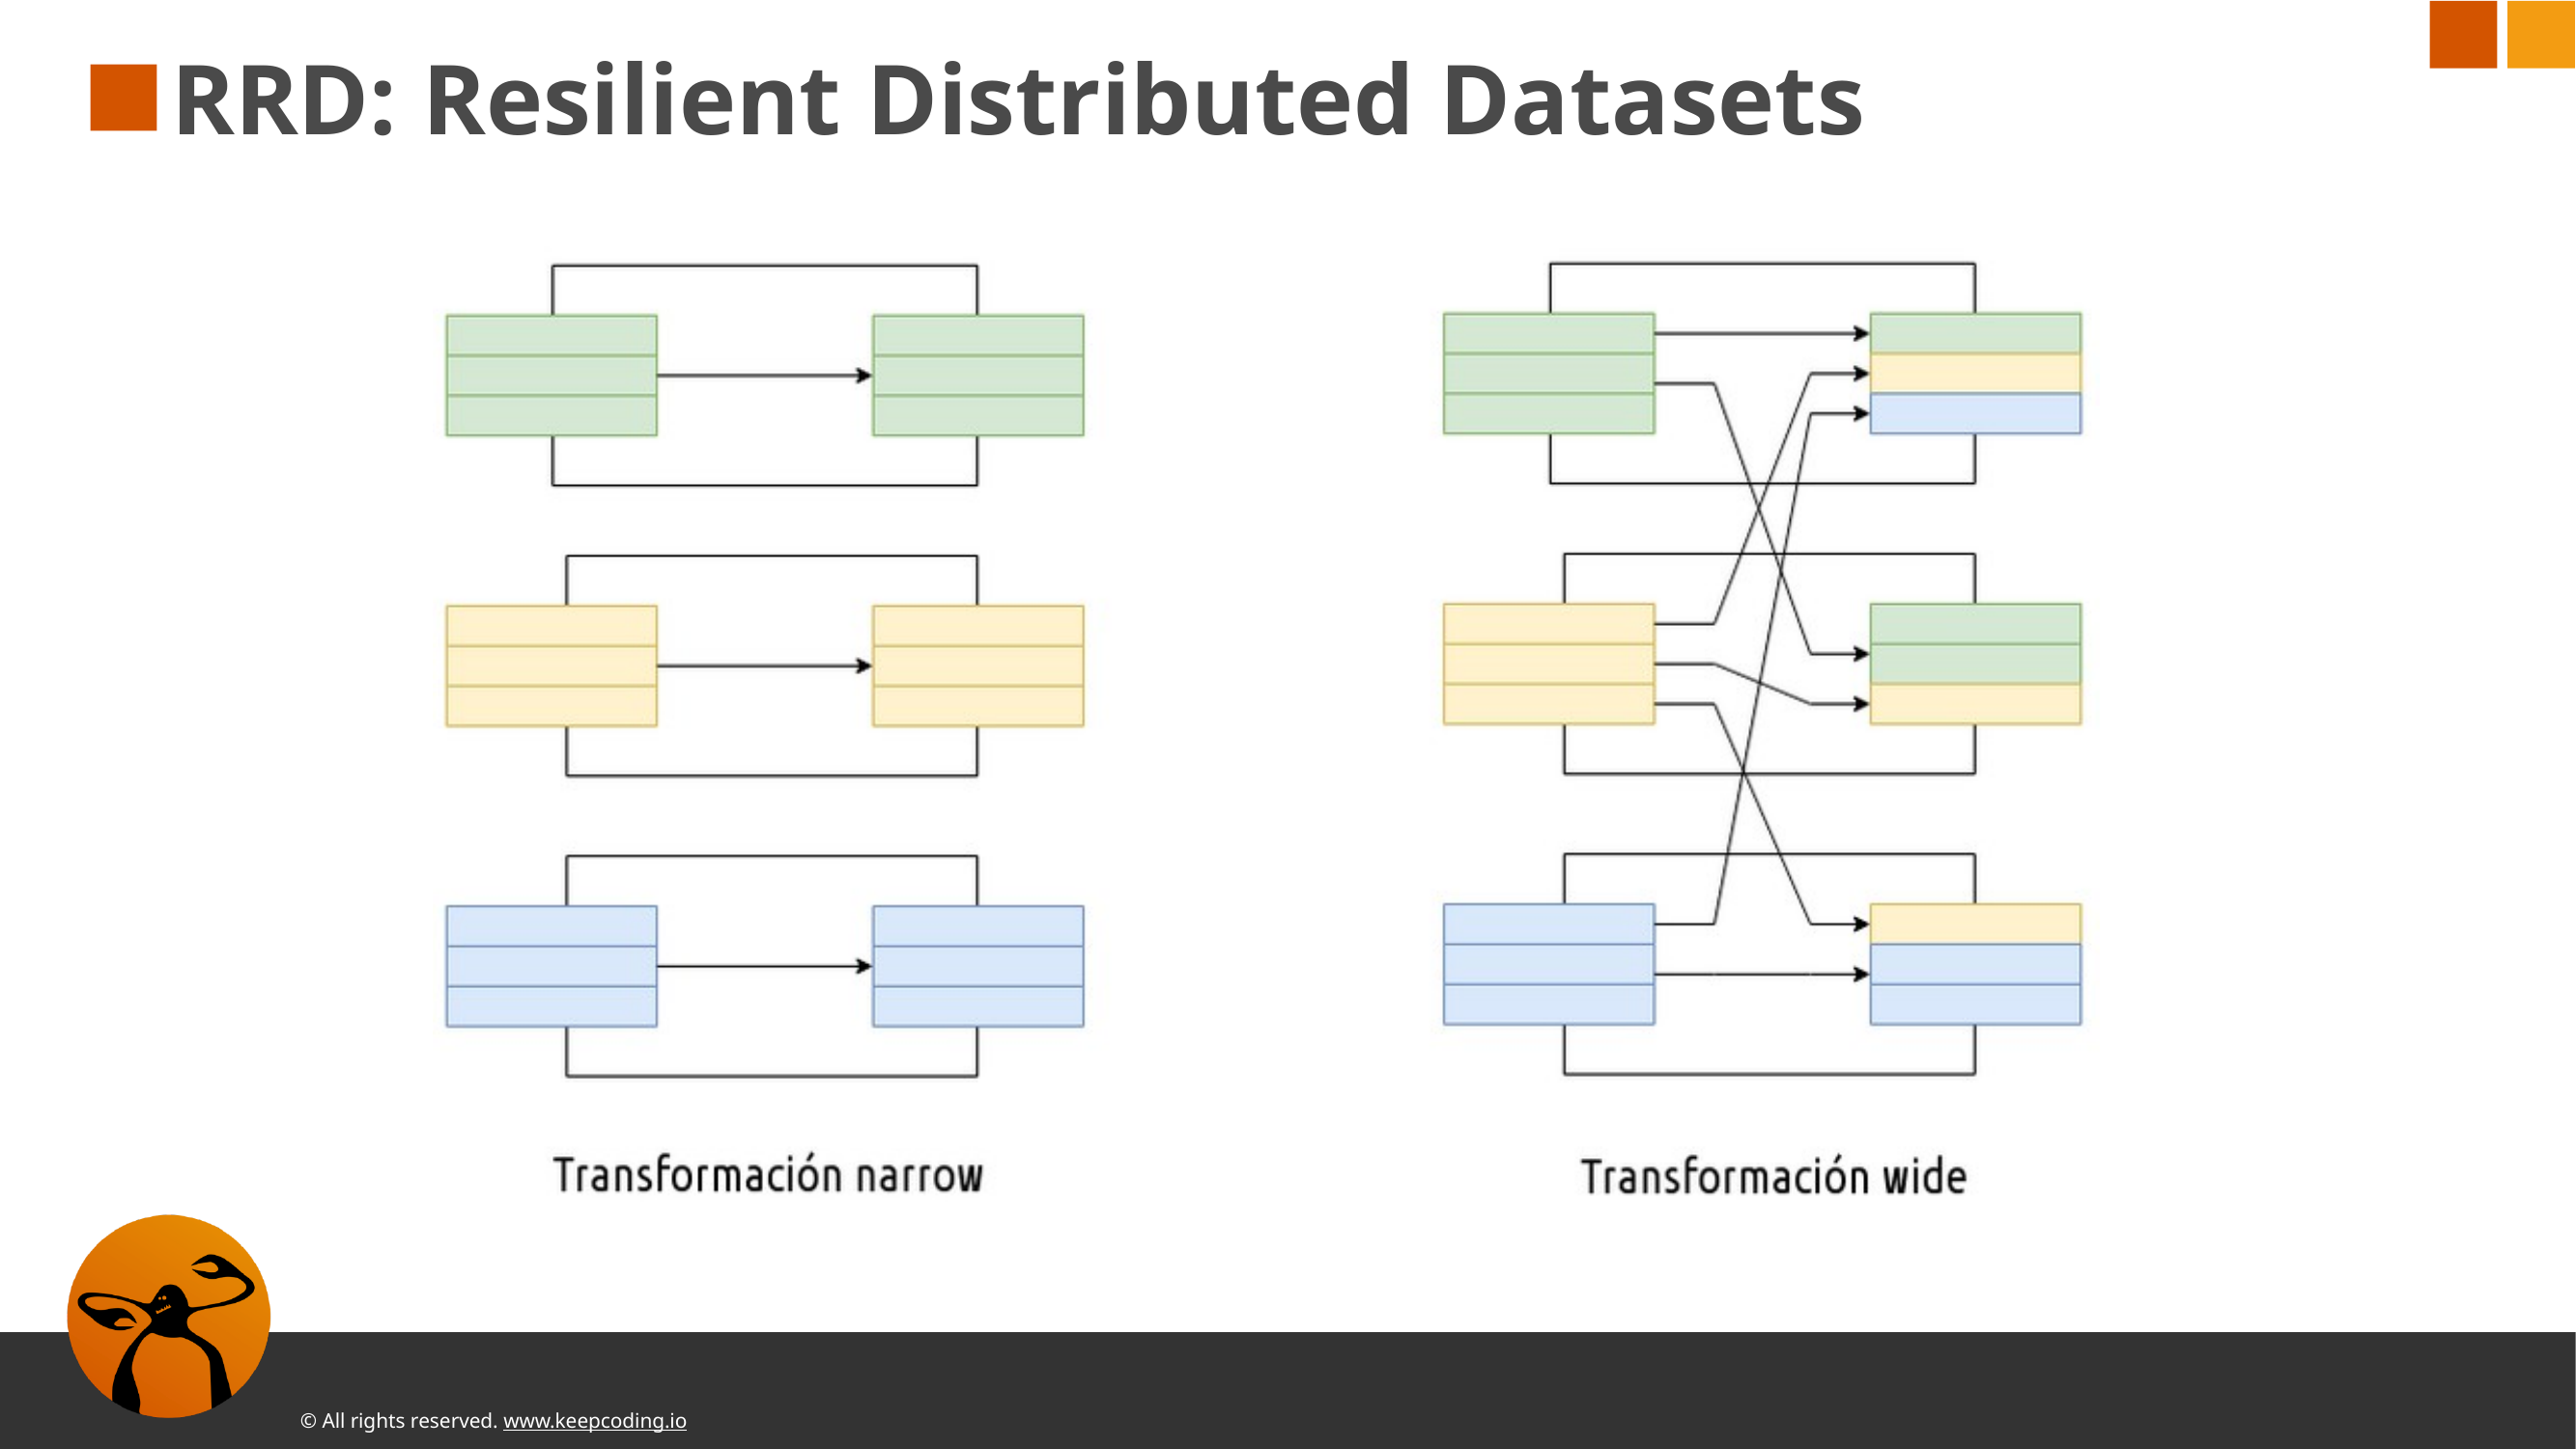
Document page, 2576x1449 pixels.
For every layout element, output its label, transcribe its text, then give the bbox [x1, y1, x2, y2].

title RRD: Resilient Distributed Datasets [162, 29, 2371, 185]
picture [0, 1157, 422, 1449]
picture [433, 244, 2101, 1204]
